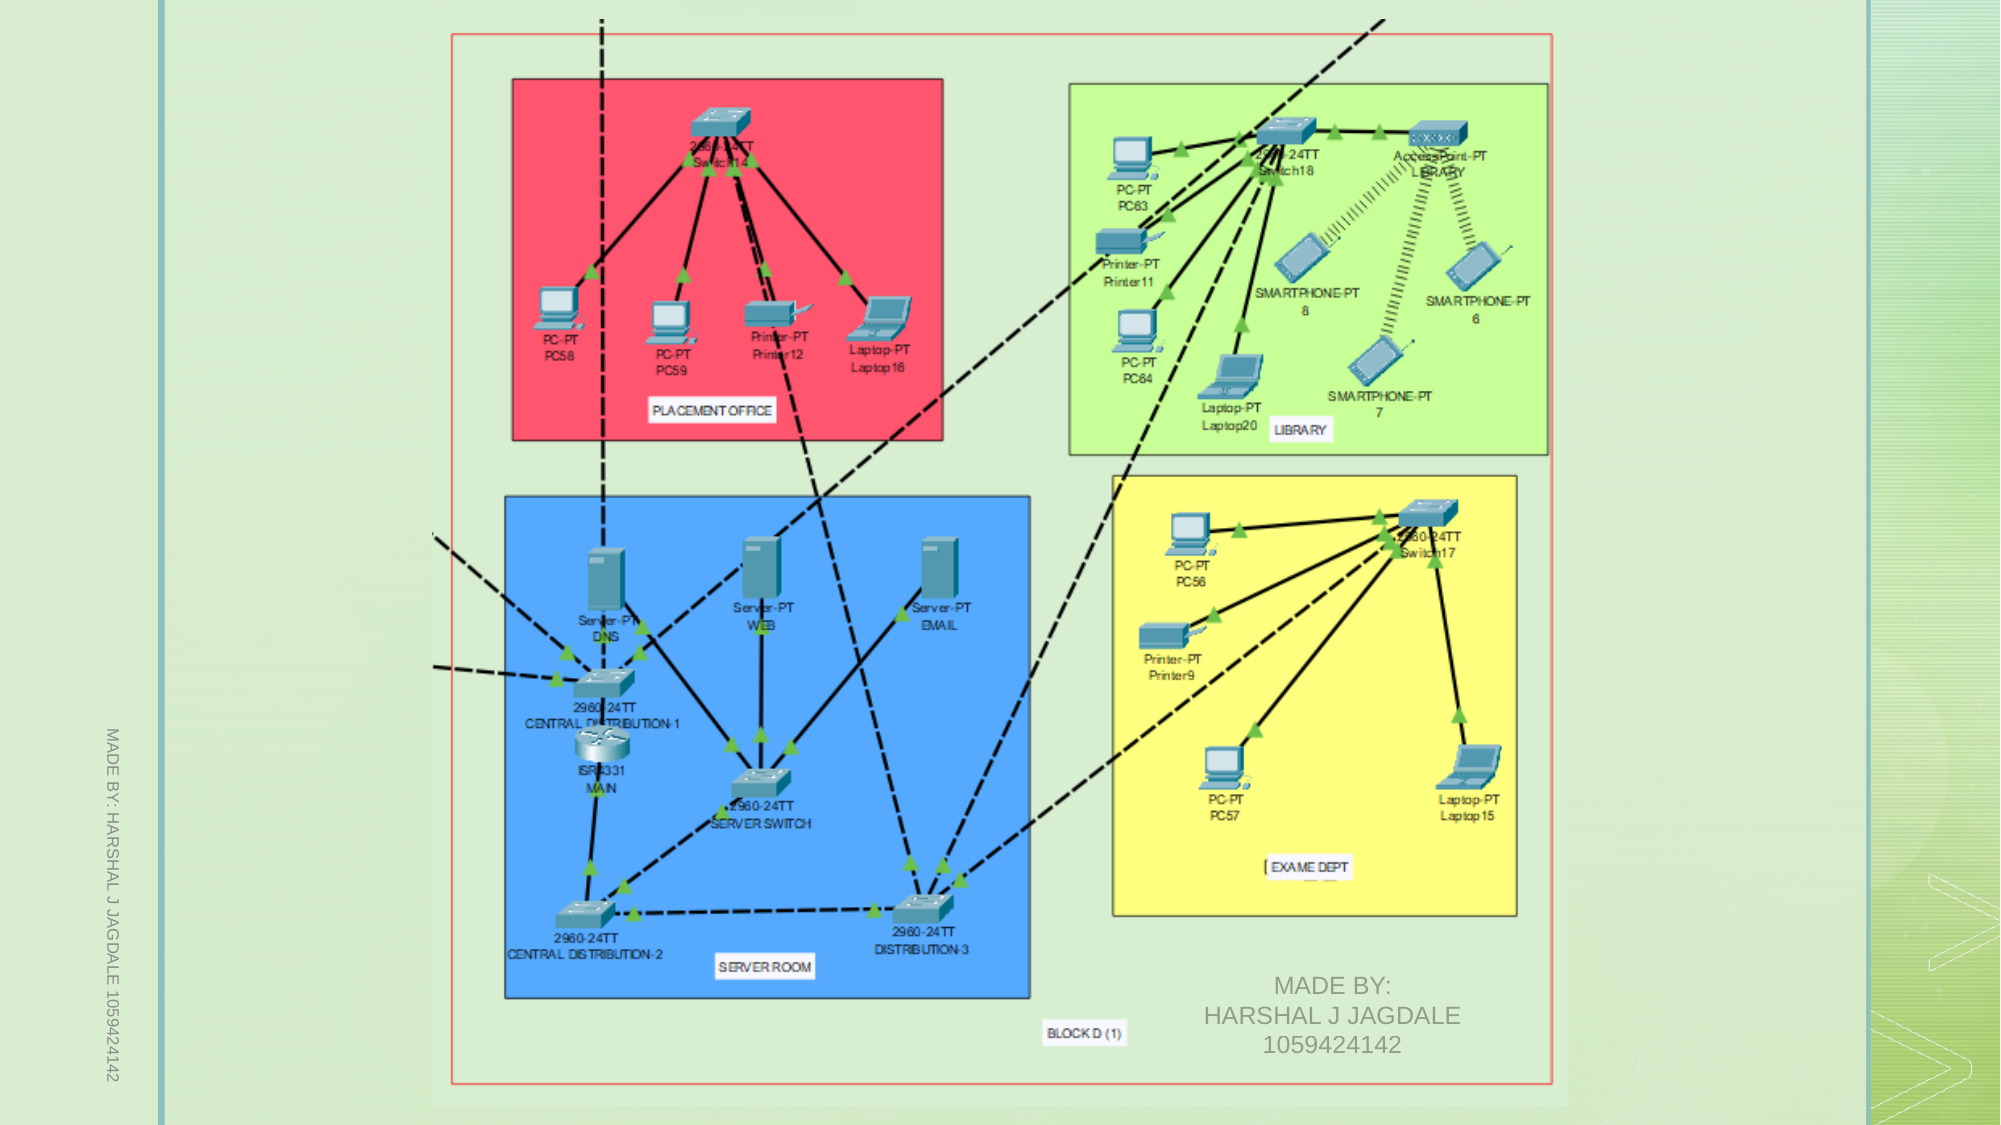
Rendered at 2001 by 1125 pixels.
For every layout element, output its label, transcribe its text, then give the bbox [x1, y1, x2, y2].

picture [432, 19, 1568, 1106]
picture [1871, 0, 2001, 1125]
footer MADE BY: HARSHAL J JAGDALE 1059424142 [101, 132, 131, 1098]
